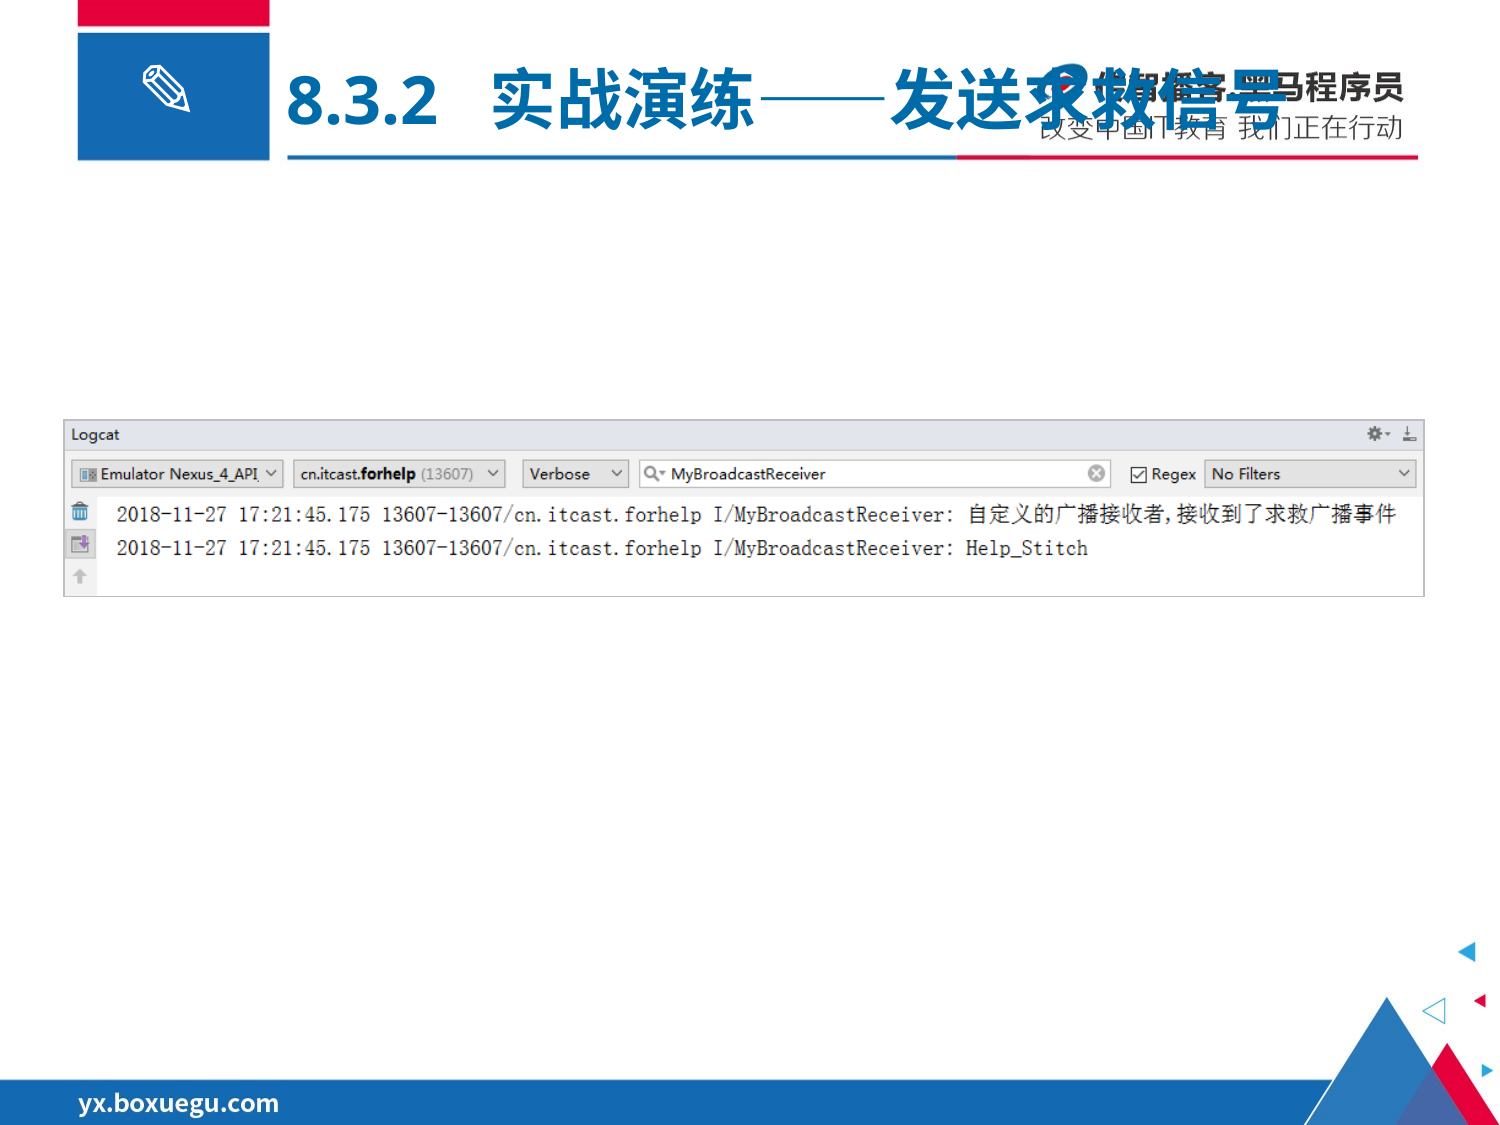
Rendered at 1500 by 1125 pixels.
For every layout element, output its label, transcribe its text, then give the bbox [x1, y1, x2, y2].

text_box [41, 151, 1034, 244]
picture [0, 0, 1500, 1125]
text_box 8.3.2 实战演练——发送求救信号 [271, 35, 1353, 161]
